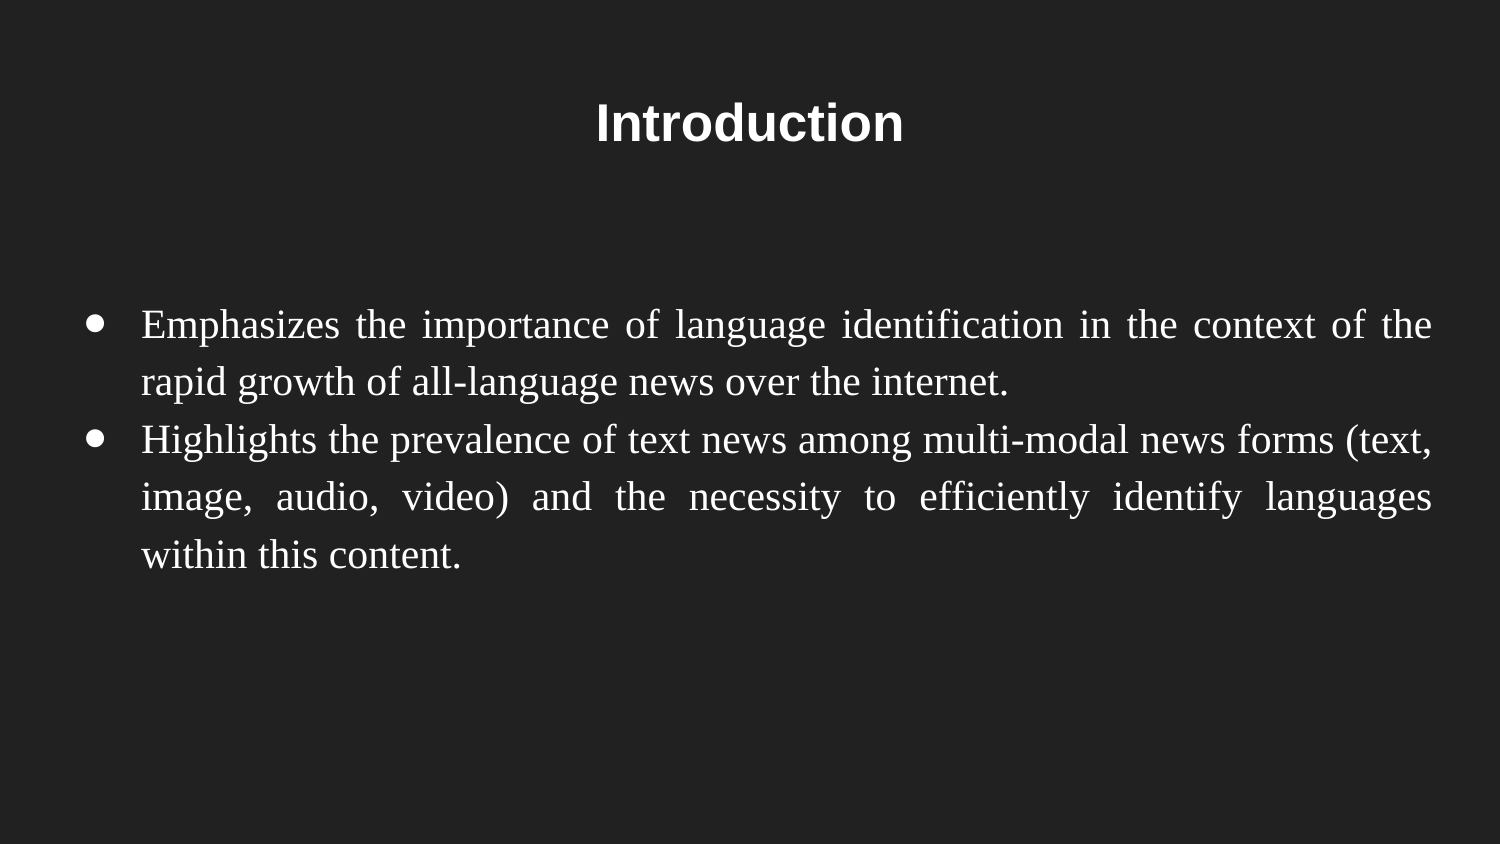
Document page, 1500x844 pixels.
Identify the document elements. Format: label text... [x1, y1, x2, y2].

title Introduction [51, 72, 1449, 167]
list Emphasizes the importance of language identification in the context of the rapid growth of all-language news over the internet. Highlights the prevalence of text news among multi-modal news forms (text, image, audio, video) and the necessity to efficiently identify languages within this content. [51, 274, 1449, 750]
